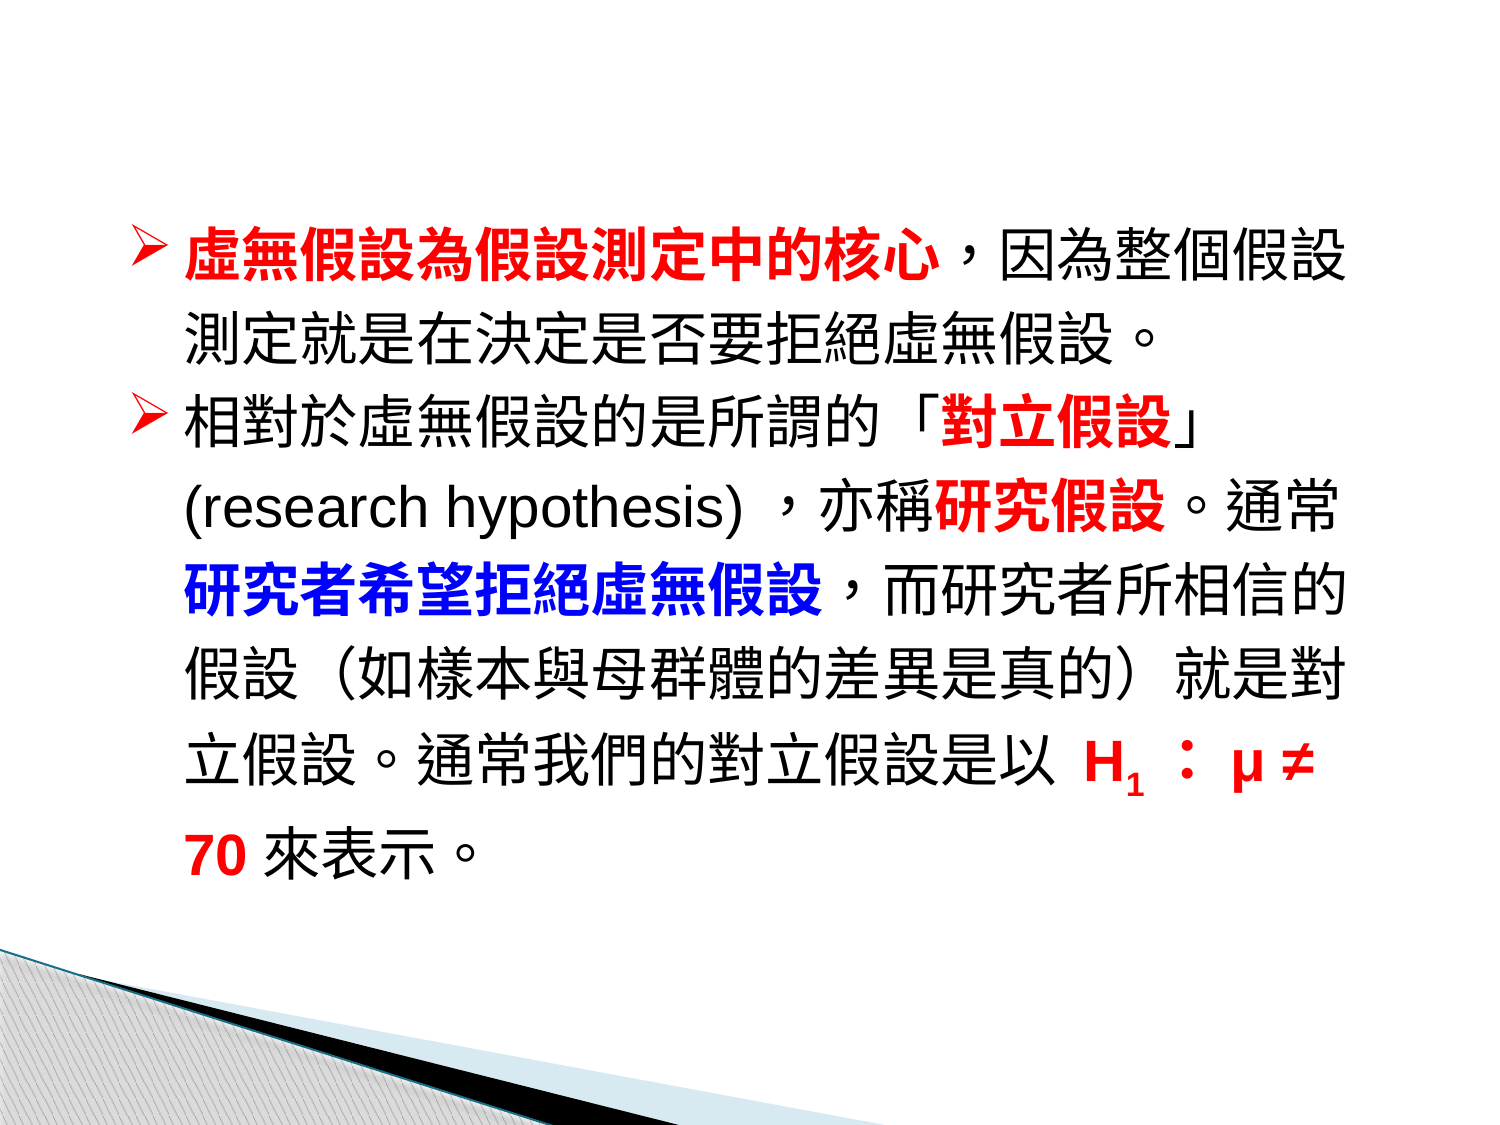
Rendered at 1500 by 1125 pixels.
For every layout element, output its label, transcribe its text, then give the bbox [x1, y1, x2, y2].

text_box 虛無假設為假設測定中的核心，因為整個假設測定就是在決定是否要拒絕虛無假設。 相對於虛無假設的是所謂的「對立假設」(research hypothesis)，亦稱研究假設。通常研究者希望拒絕虛無假設，而研究者所相信的假設（如樣本與母群體的差異是真的）就是對立假設。通常我們的對立假設是以 H1：μ ≠ 70來表示。 [112, 196, 1365, 895]
